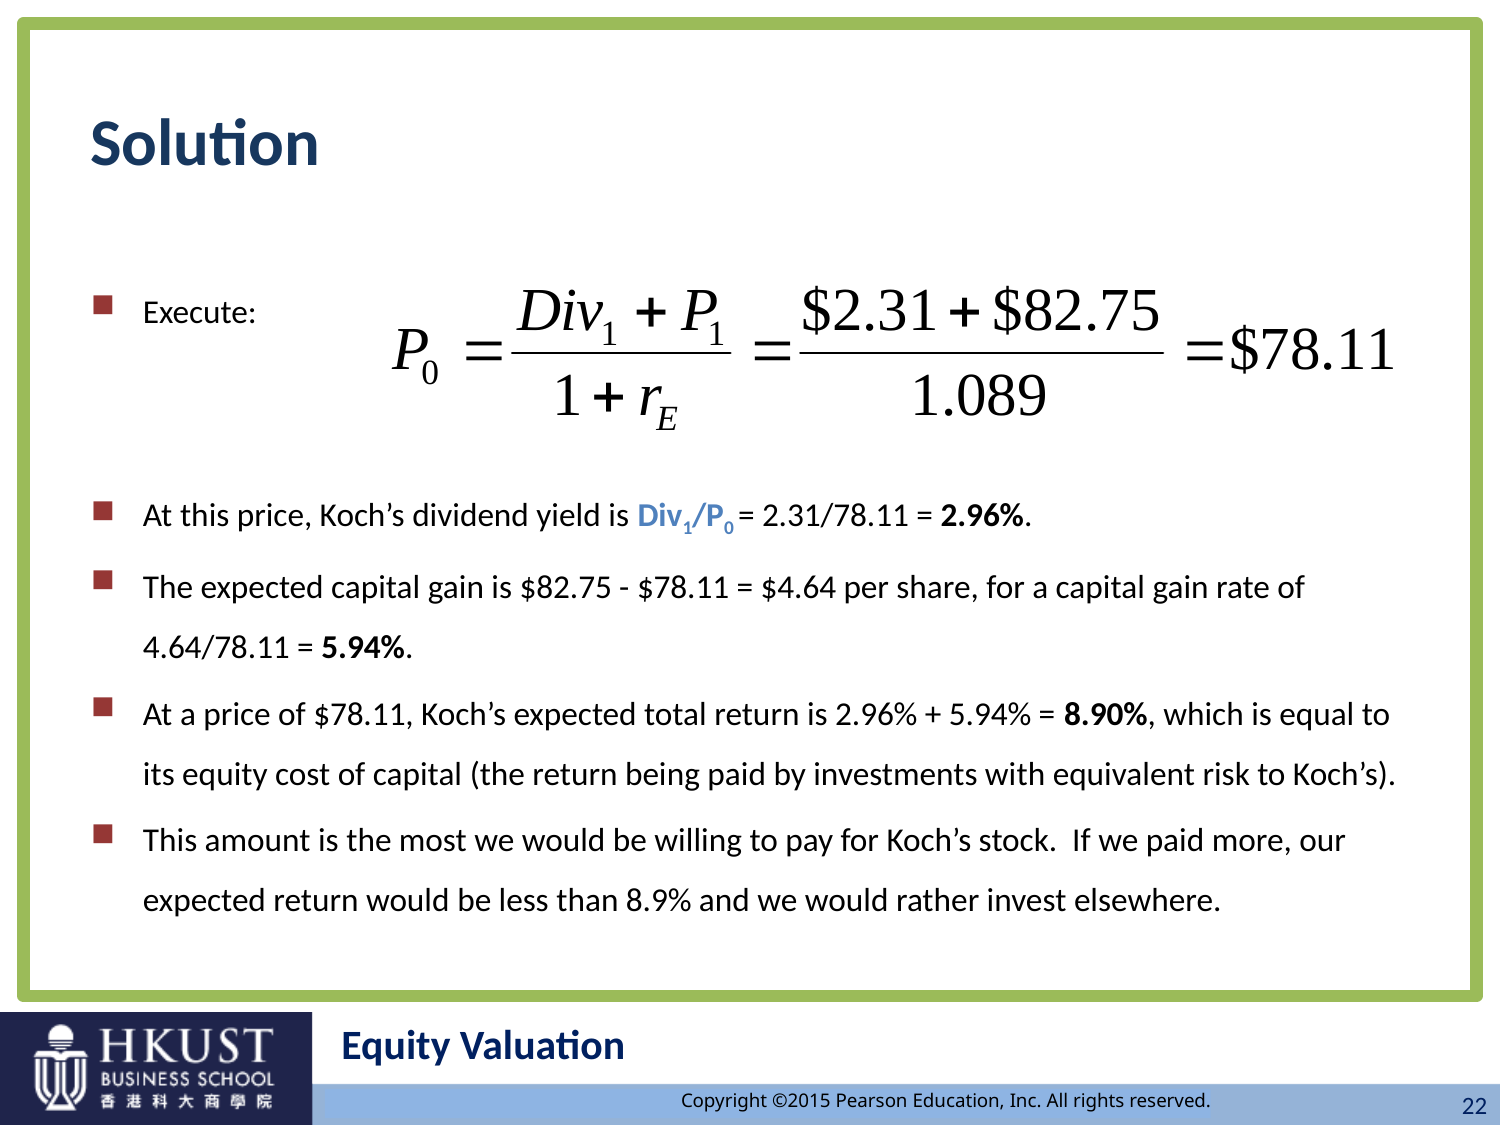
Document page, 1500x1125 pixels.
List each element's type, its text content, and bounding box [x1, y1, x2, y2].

slide_number 22 [1351, 1080, 1500, 1125]
title Solution [74, 44, 1426, 233]
text_box Copyright ©2015 Pearson Education, Inc. All rights reserved. [324, 1088, 1211, 1119]
list Execute: At this price, Koch’s dividend yield is Div1/P0 = 2.31/78.11 = 2.96%. The expected capital gain is $82.75 - $78.11 = $4.64 per share, for a capital gain rate of 4.64/78.11 = 5.94%. At a price of $78.11, Koch’s expected total return is 2.96% + 5.94% = 8.90%, which is equal to its equity cost of capital (the return being paid by investments with equivalent risk to Koch’s). This amount is the most we would be willing to pay for Koch’s stock. If we paid more, our expected return would be less than 8.9% and we would rather invest elsewhere. [74, 262, 1426, 976]
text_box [381, 272, 1406, 441]
picture [0, 1012, 1500, 1125]
footer Equity Valuation [326, 1007, 1500, 1078]
